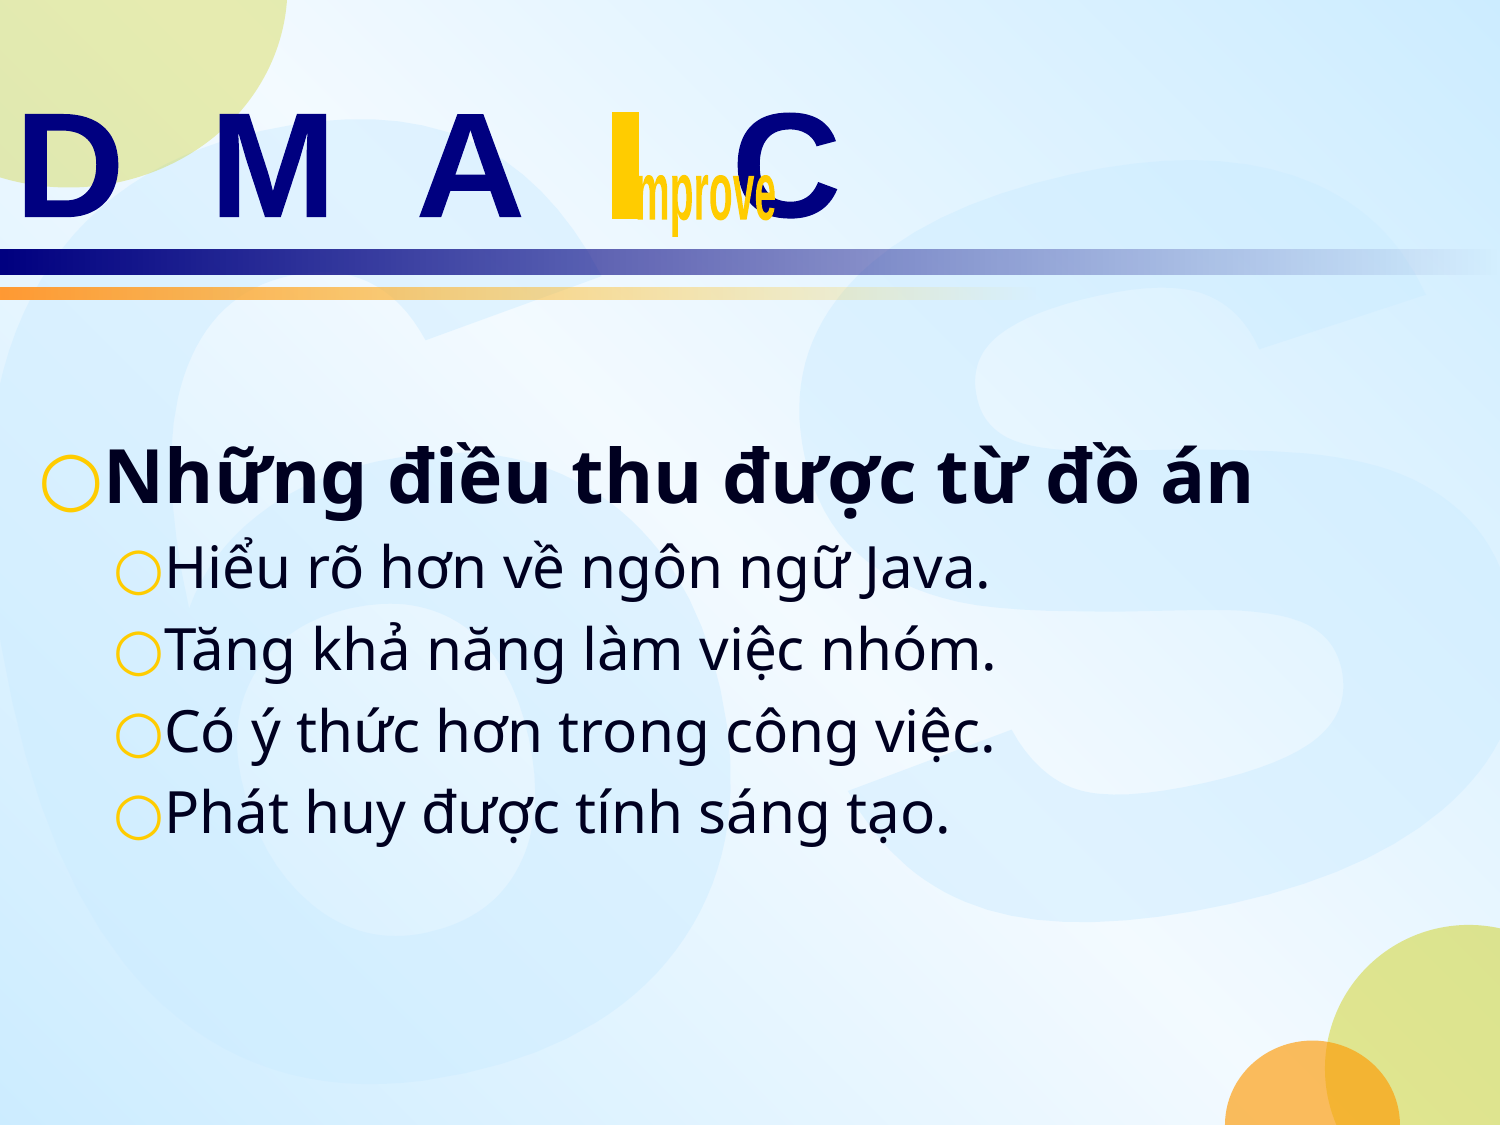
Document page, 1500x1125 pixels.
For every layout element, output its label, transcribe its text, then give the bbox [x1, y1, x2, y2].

list Những điều thu được từ đồ án Hiểu rõ hơn về ngôn ngữ Java. Tăng khả năng làm việc nhóm. Có ý thức hơn trong công việc. Phát huy được tính sáng tạo. [23, 316, 1388, 1001]
